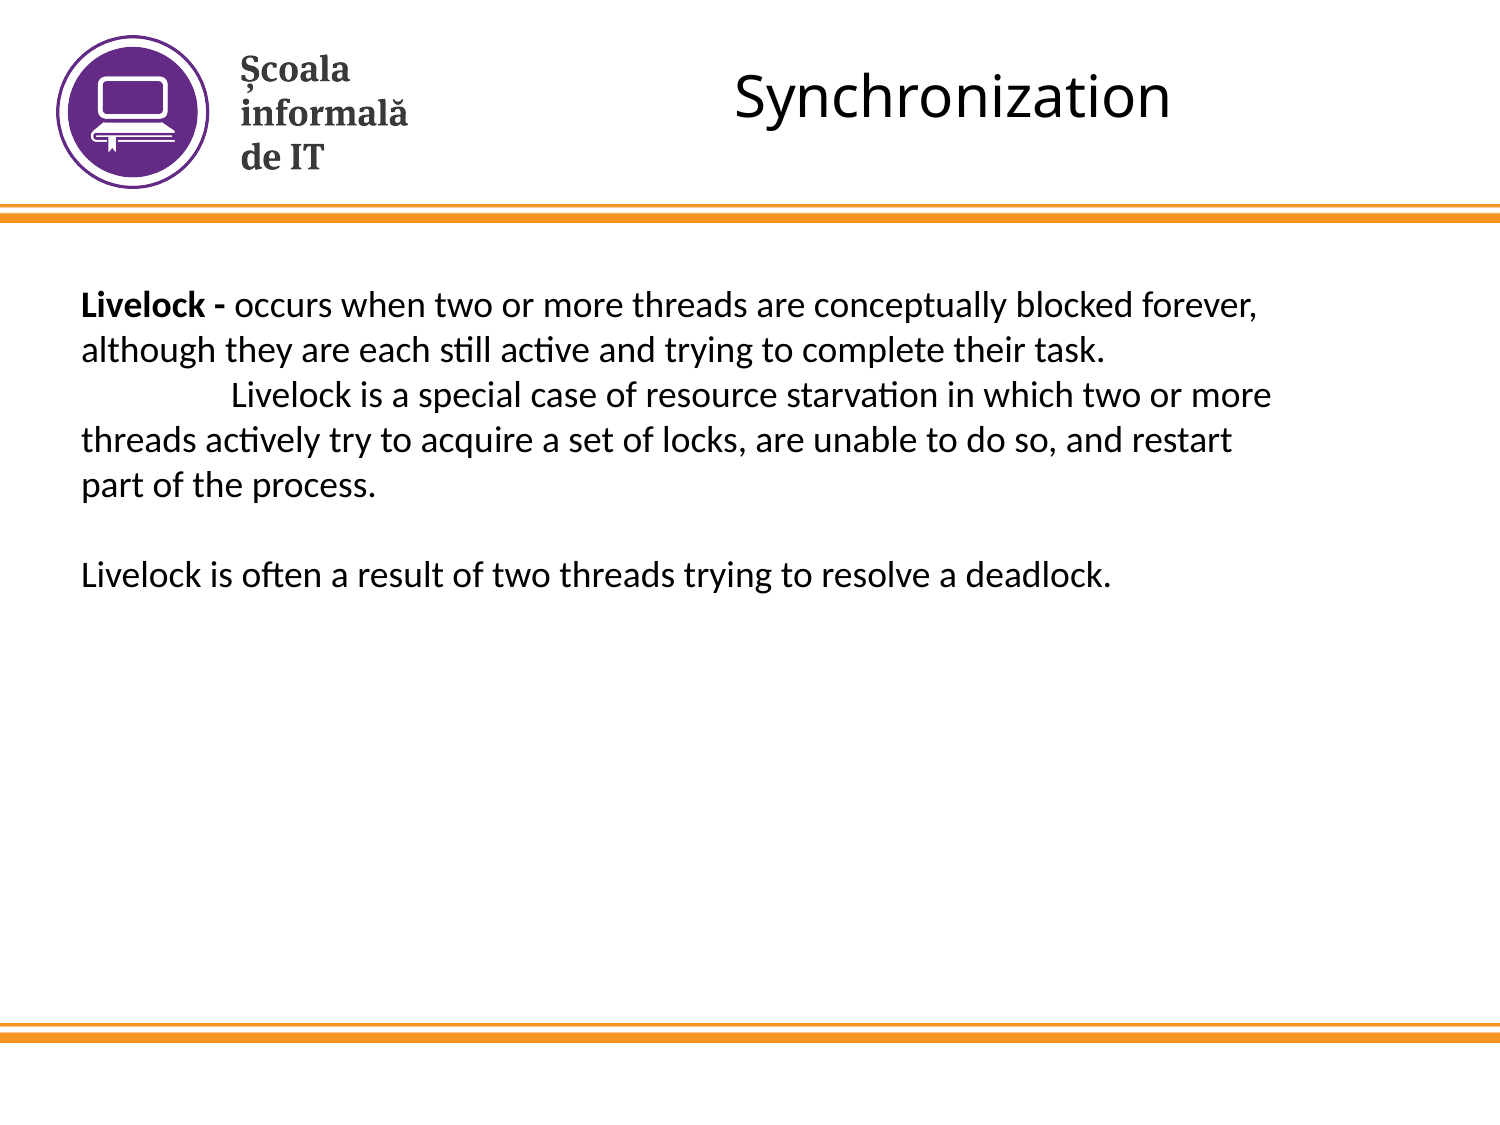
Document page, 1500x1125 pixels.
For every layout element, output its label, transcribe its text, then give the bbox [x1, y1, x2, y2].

text_box Synchronization [481, 45, 1425, 143]
picture [56, 35, 408, 189]
picture [0, 204, 1500, 223]
text_box Livelock - occurs when two or more threads are conceptually blocked forever, although they are each still active and trying to complete their task. Livelock is a special case of resource starvation in which two or more threads actively try to acquire a set of locks, are unable to do so, and restart part of the process. Livelock is often a result of two threads trying to resolve a deadlock. [66, 272, 1309, 872]
picture [0, 1023, 1500, 1043]
